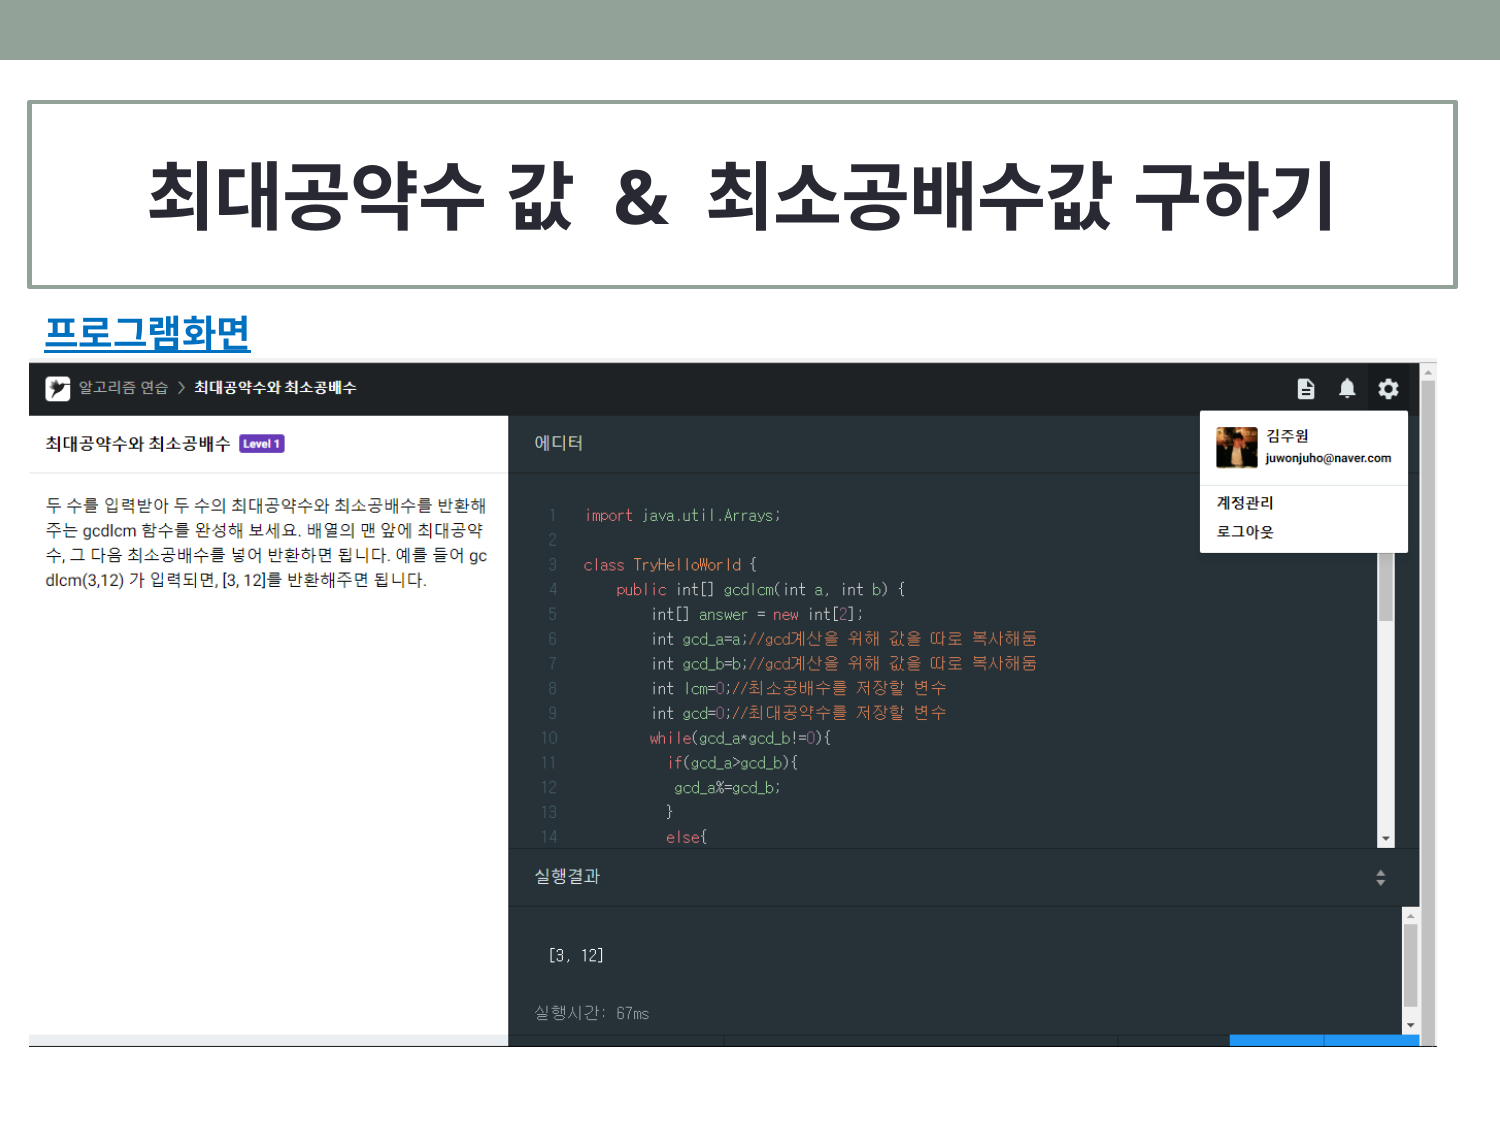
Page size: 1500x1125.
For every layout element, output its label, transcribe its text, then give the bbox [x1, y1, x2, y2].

text_box 프로그램화면 [29, 302, 561, 357]
picture [29, 358, 1437, 1048]
text_box 최대공약수 값 & 최소공배수값 구하기 [27, 100, 1458, 289]
